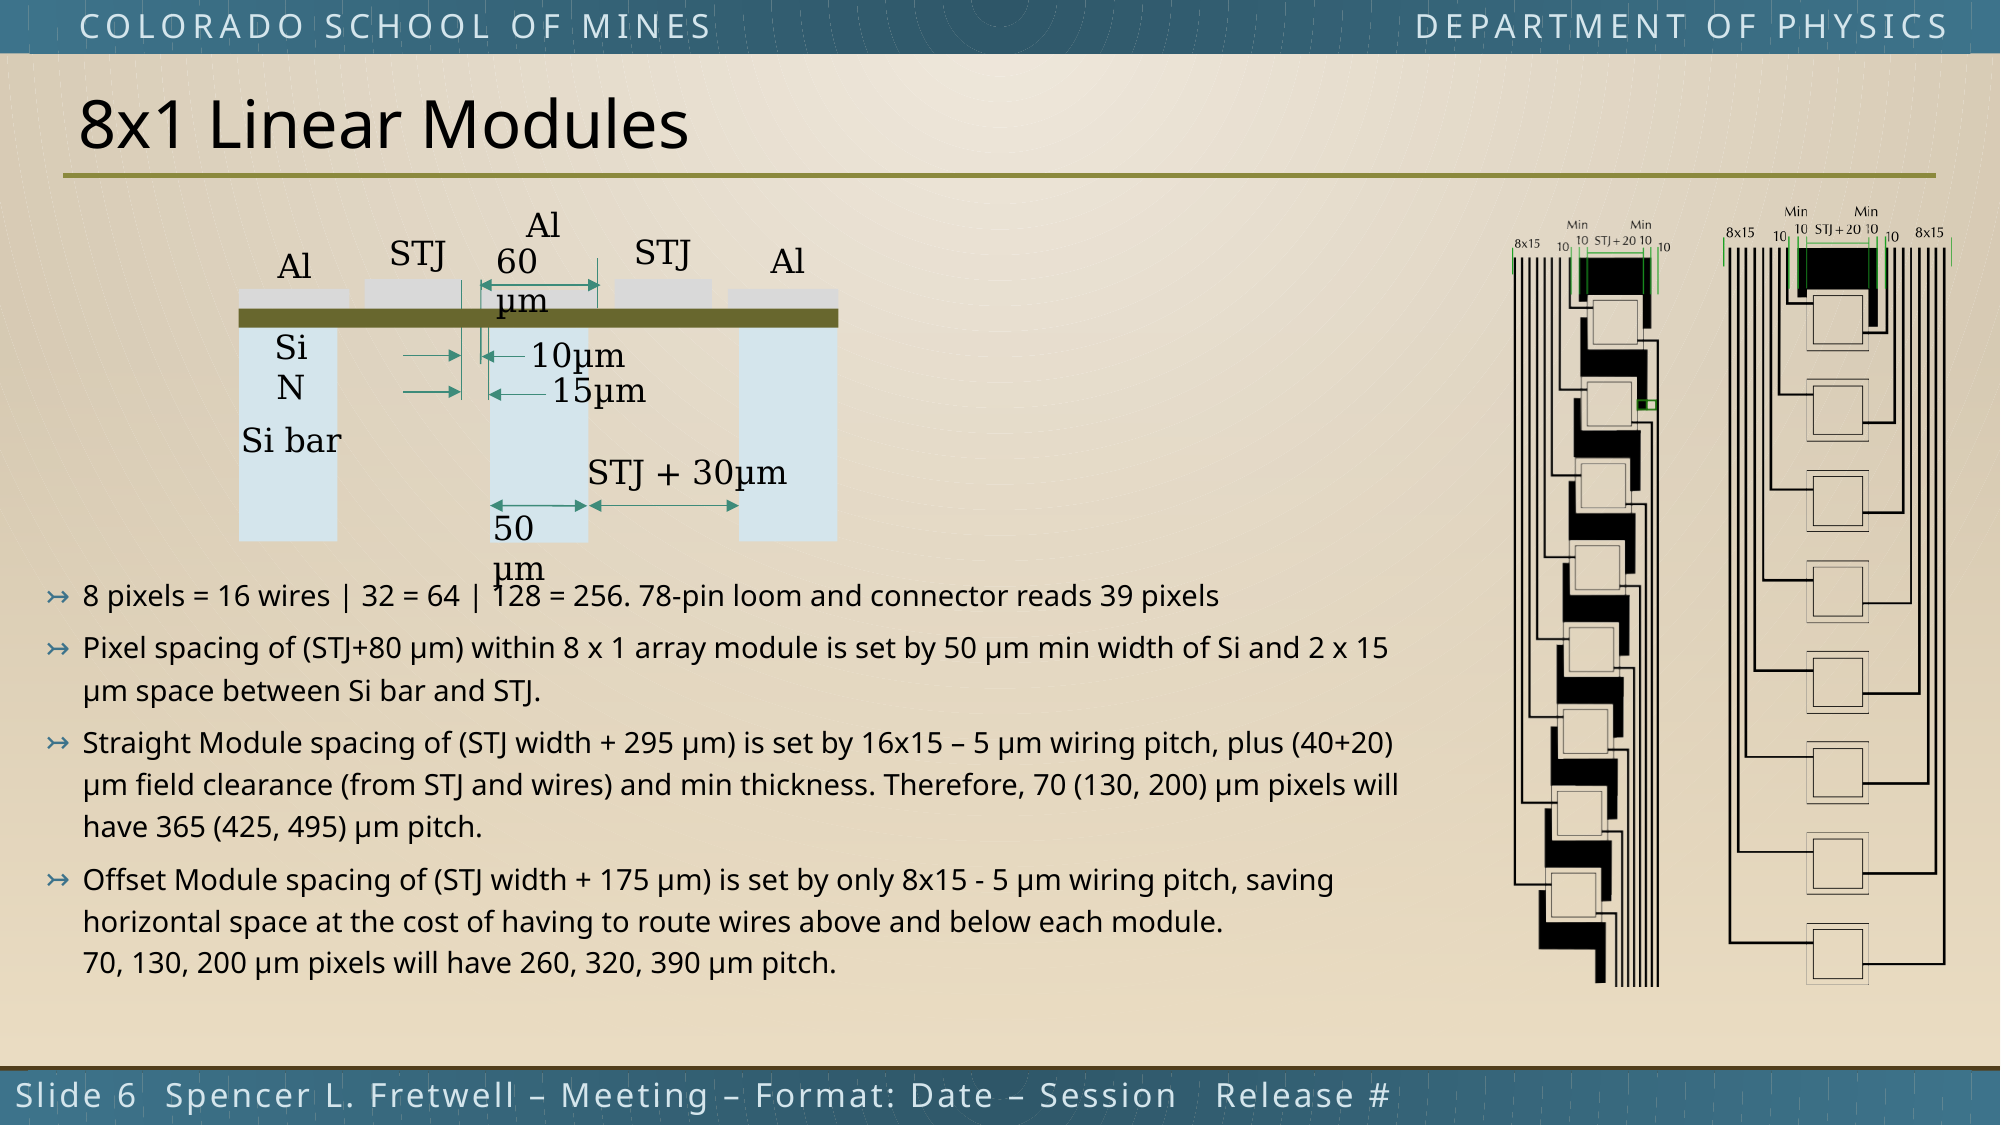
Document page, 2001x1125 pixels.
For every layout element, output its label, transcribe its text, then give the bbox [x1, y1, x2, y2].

title 8x1 Linear Modules [63, 83, 1748, 173]
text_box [186, 196, 839, 556]
picture [1723, 206, 1952, 985]
picture [1512, 220, 1671, 987]
list 8 pixels = 16 wires | 32 = 64 | 128 = 256. 78-pin loom and connector reads 39 pixels Pixel spacing of (STJ+80 µm) within 8 x 1 array module is set by 50 µm min width of Si and 2 x 15 µm space between Si bar and STJ. Straight Module spacing of (STJ width + 295 µm) is set by 16x15 – 5 µm wiring pitch, plus (40+20) µm field clearance (from STJ and wires) and min thickness. Therefore, 70 (130, 200) µm pixels will have 365 (425, 495) µm pitch. Offset Module spacing of (STJ width + 175 µm) is set by only 8x15 - 5 µm wiring pitch, saving horizontal space at the cost of having to route wires above and below each module. 70, 130, 200 µm pixels will have 260, 320, 390 µm pitch. [20, 562, 1446, 1125]
